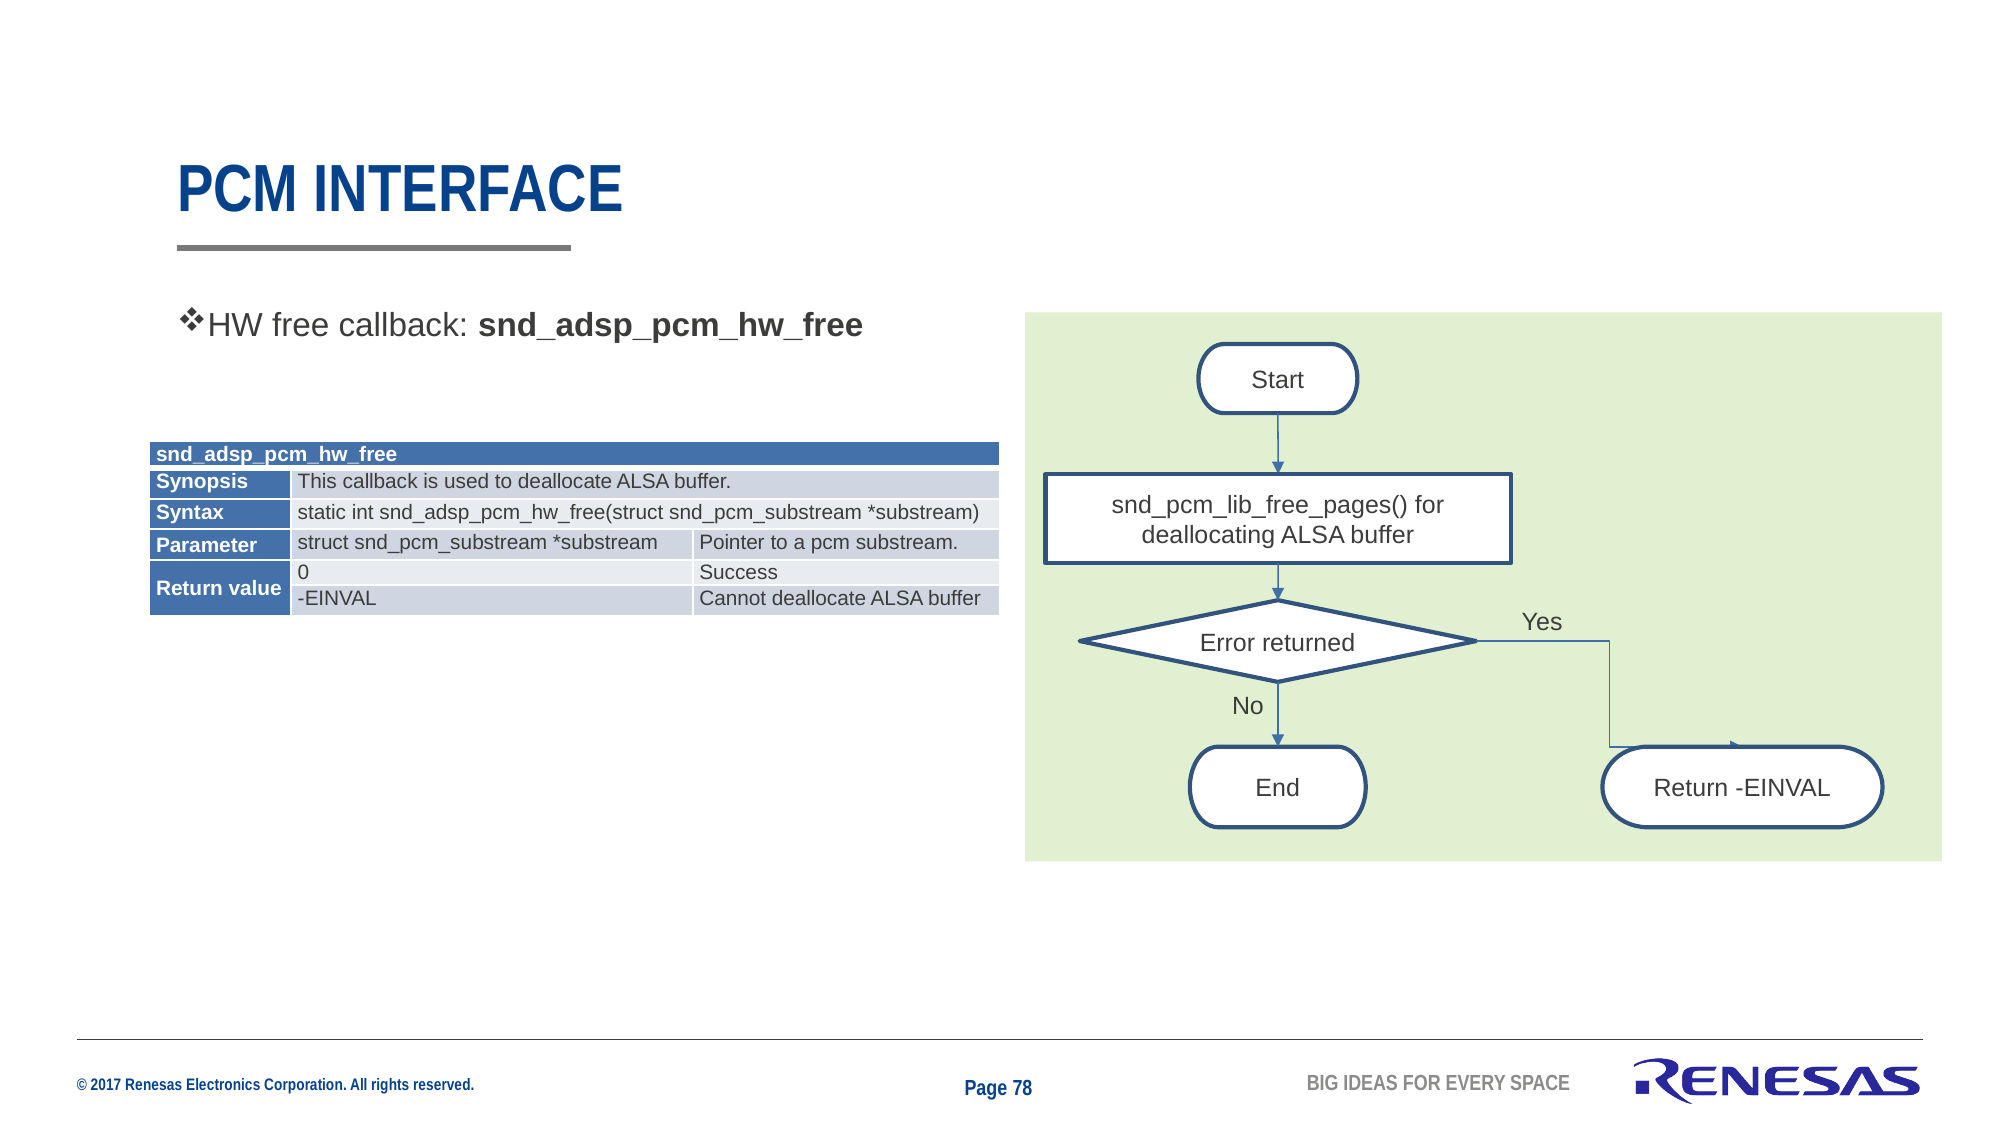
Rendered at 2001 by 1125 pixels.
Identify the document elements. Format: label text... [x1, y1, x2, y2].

table_cell Cannot deallocate ALSA buffer [694, 586, 999, 615]
table_cell Success [694, 561, 999, 584]
title PCM INTERFACE [177, 153, 1654, 227]
table_cell static int snd_adsp_pcm_hw_free(struct snd_pcm_substream *substream) [292, 500, 999, 528]
table_cell -EINVAL [292, 586, 692, 615]
table_cell Pointer to a pcm substream. [694, 530, 999, 559]
list HW free callback: snd_adsp_pcm_hw_free [177, 295, 1036, 344]
slide_number Page 78 [964, 1073, 1075, 1100]
table_cell struct snd_pcm_substream *substream [292, 530, 692, 559]
picture [1631, 1056, 1923, 1106]
table_cell Return value [150, 561, 290, 615]
table_cell Syntax [150, 500, 290, 528]
table_header snd_adsp_pcm_hw_free [150, 442, 999, 465]
table_cell Parameter [150, 530, 290, 559]
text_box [1024, 312, 1943, 862]
table_cell 0 [292, 561, 692, 584]
table_cell This callback is used to deallocate ALSA buffer. [292, 471, 999, 498]
table_cell Synopsis [150, 471, 290, 498]
